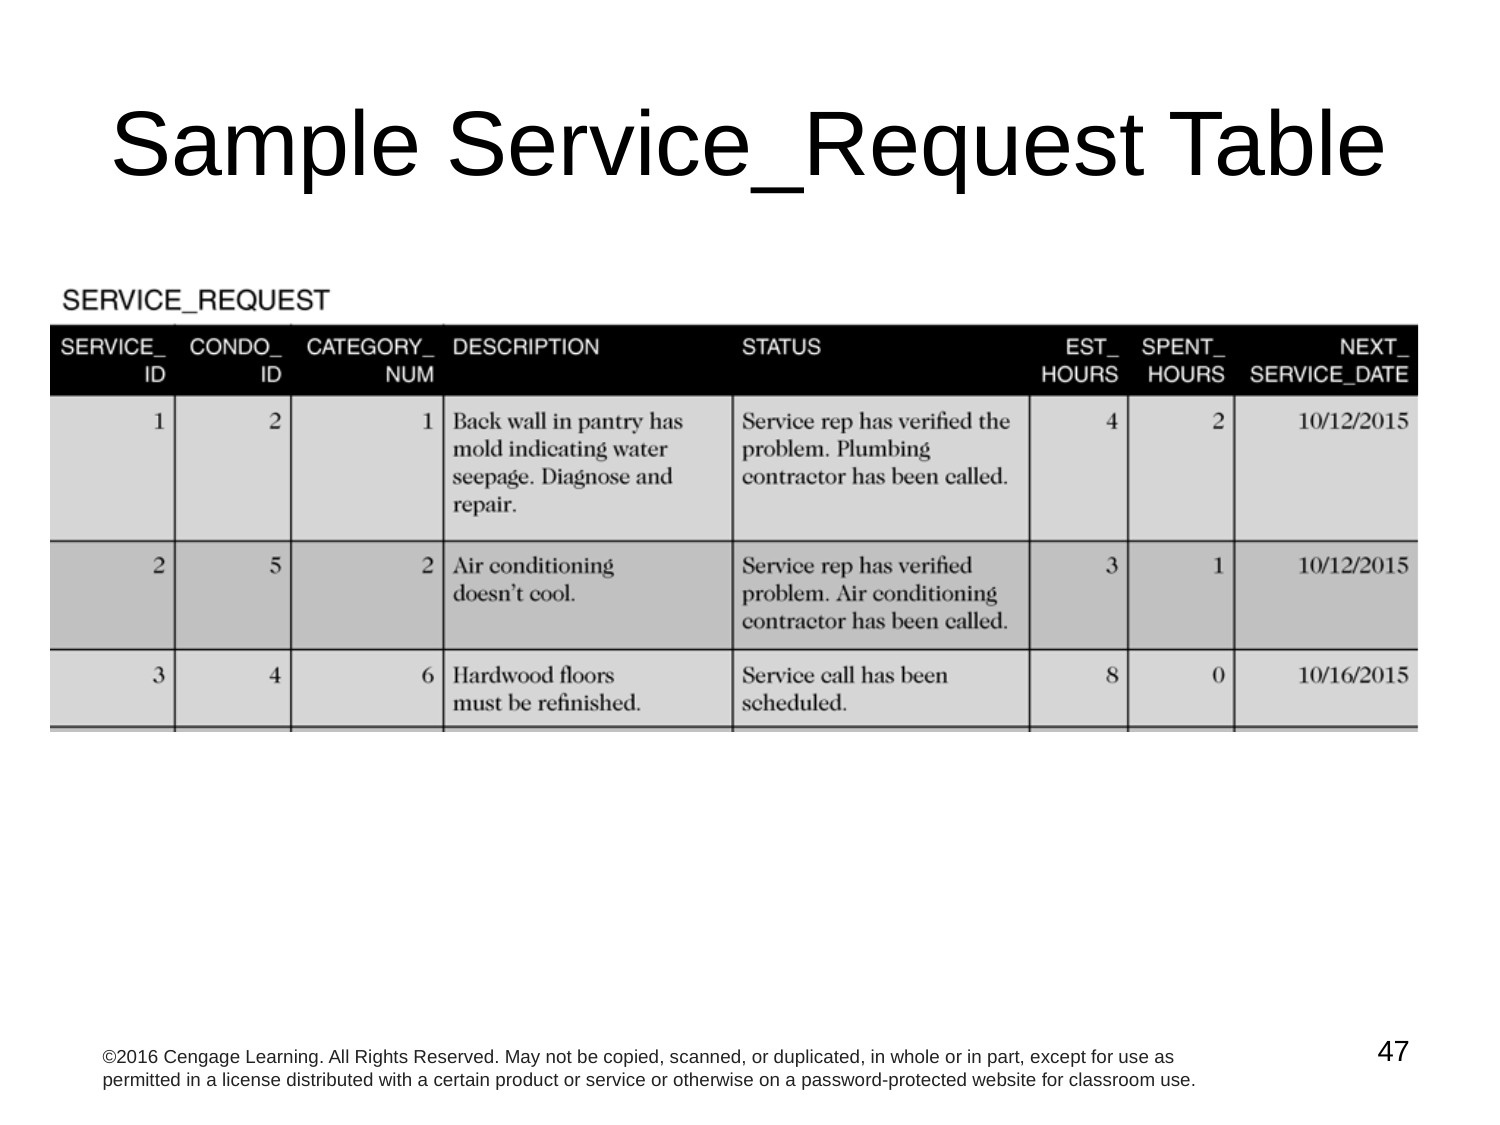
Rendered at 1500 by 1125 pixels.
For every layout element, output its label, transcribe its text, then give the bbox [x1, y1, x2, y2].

picture [49, 287, 1419, 732]
title Sample Service_Request Table [75, 45, 1425, 233]
footer ©2016 Cengage Learning. All Rights Reserved. May not be copied, scanned, or duplicated, in whole or in part, except for use as permitted in a license distributed with a certain product or service or otherwise on a password-protected website for classroom use. [87, 1037, 1250, 1113]
slide_number 47 [1074, 1024, 1426, 1103]
